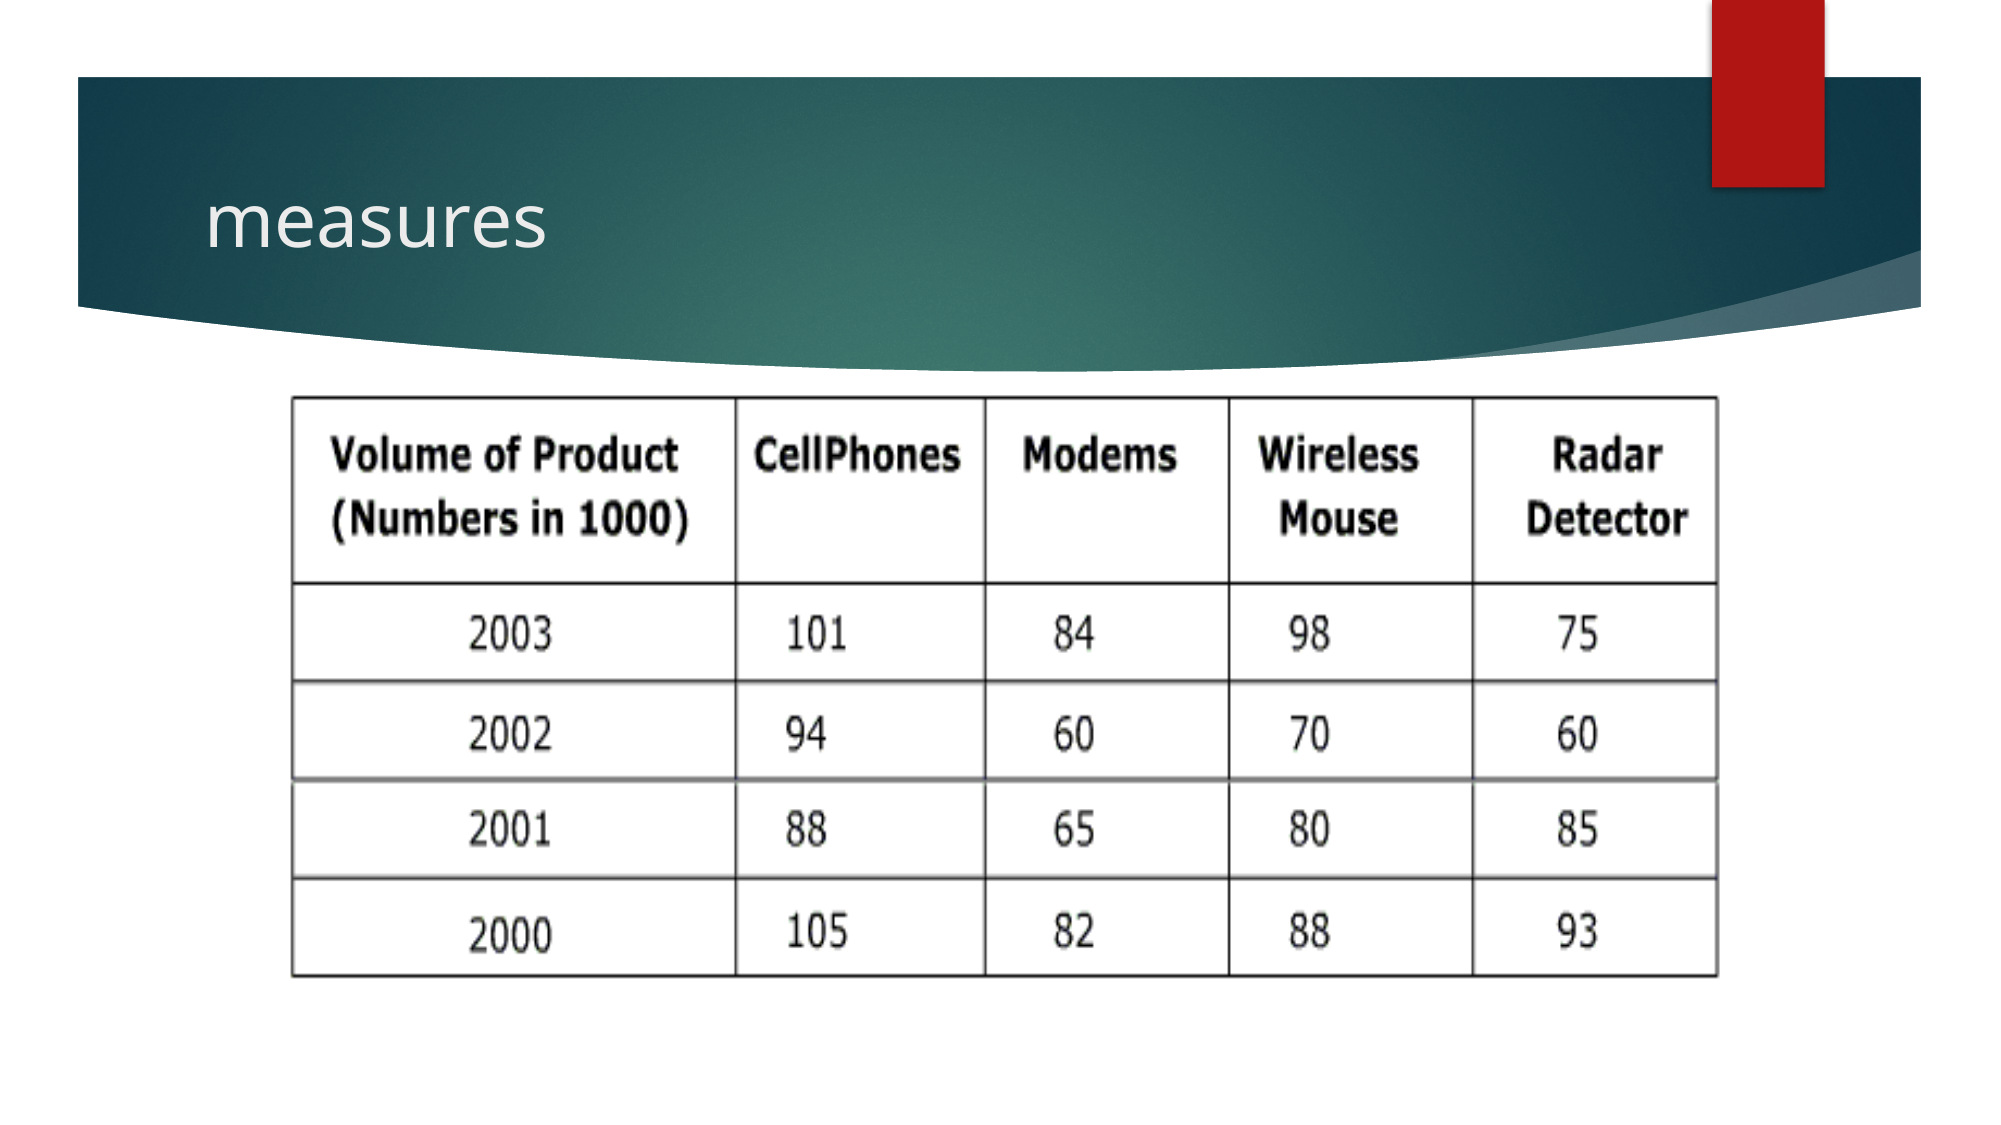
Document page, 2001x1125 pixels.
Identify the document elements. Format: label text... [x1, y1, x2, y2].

picture [285, 385, 1733, 1012]
title measures [189, 159, 1638, 276]
